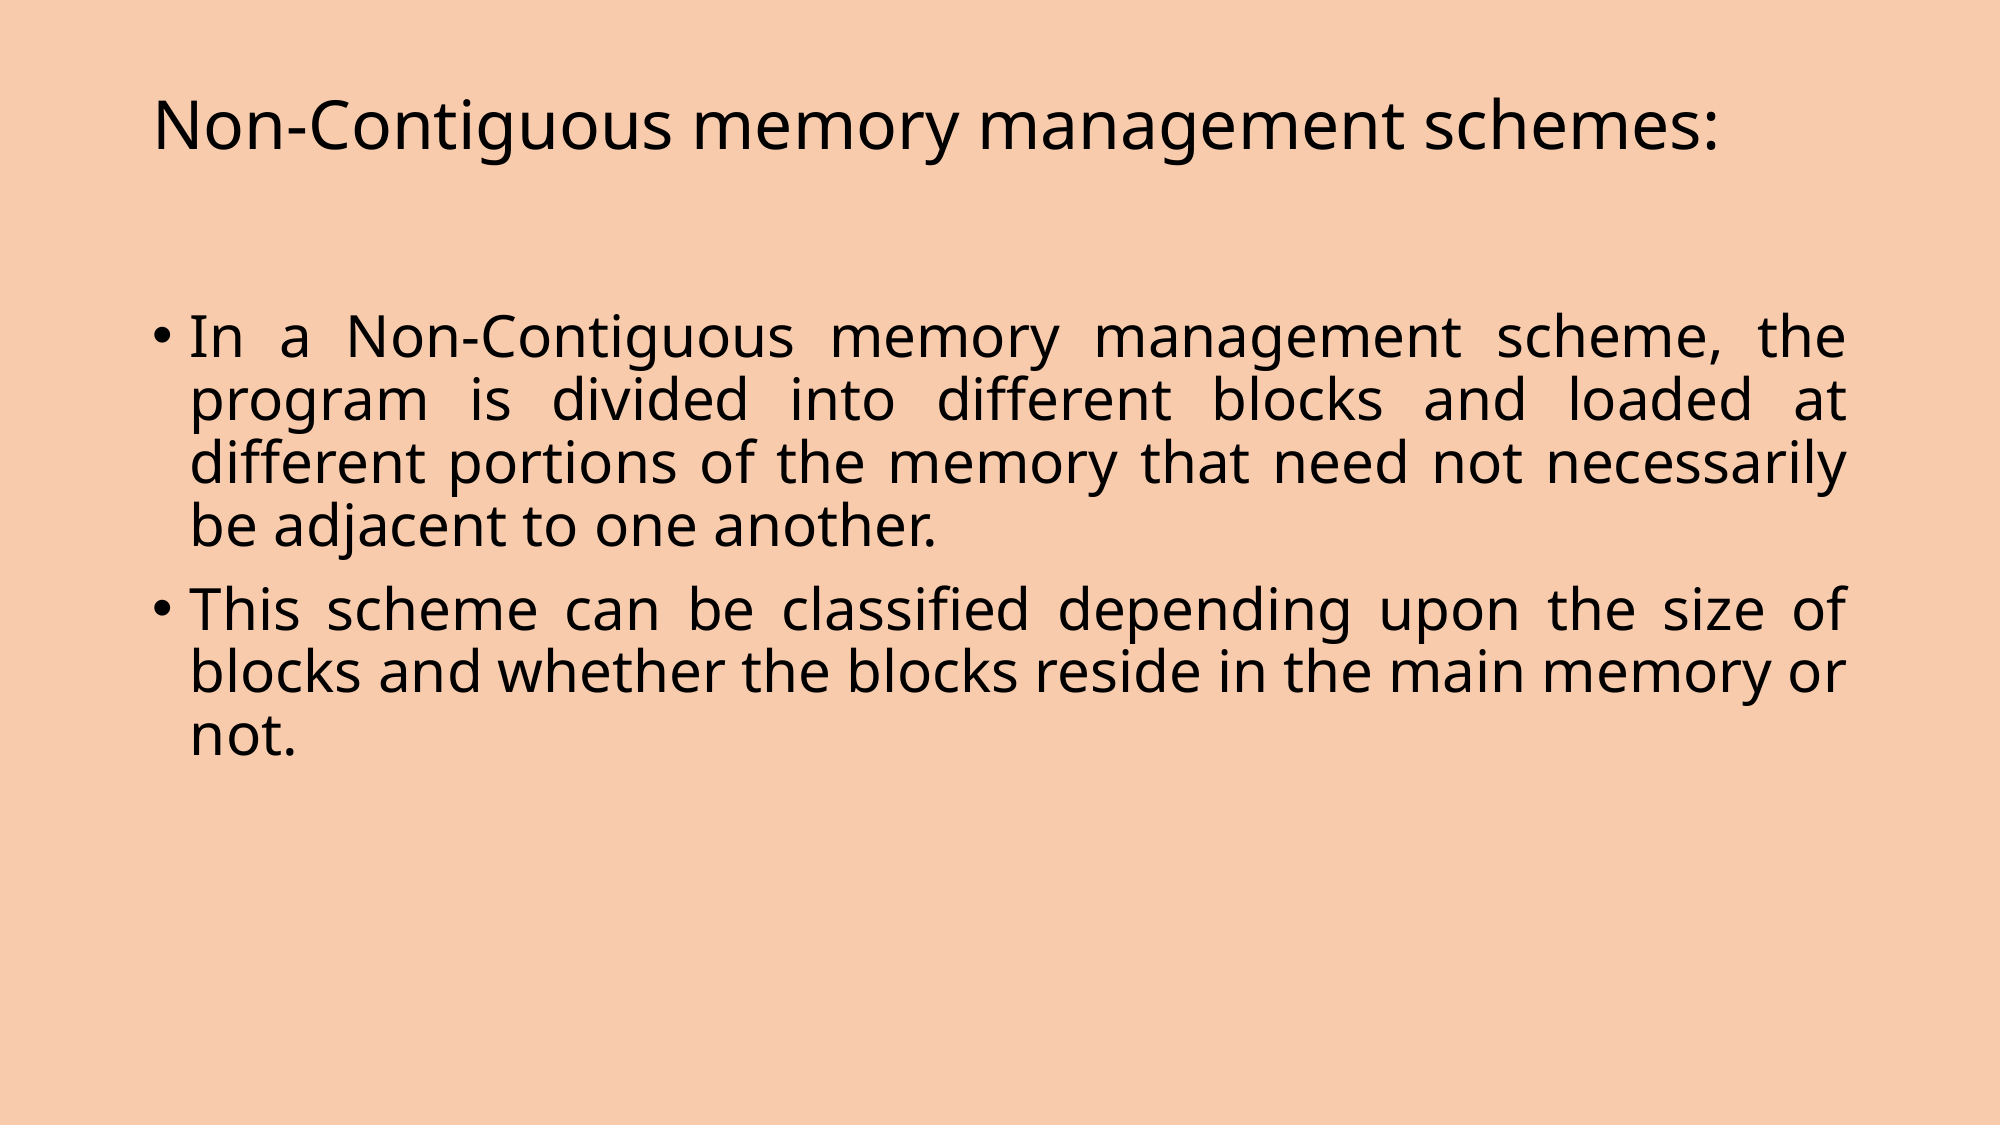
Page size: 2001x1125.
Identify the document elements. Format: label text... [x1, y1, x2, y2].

list In a Non-Contiguous memory management scheme, the program is divided into different blocks and loaded at different portions of the memory that need not necessarily be adjacent to one another. This scheme can be classified depending upon the size of blocks and whether the blocks reside in the main memory or not. [137, 299, 1863, 1014]
title Non-Contiguous memory management schemes: [137, 59, 1863, 278]
